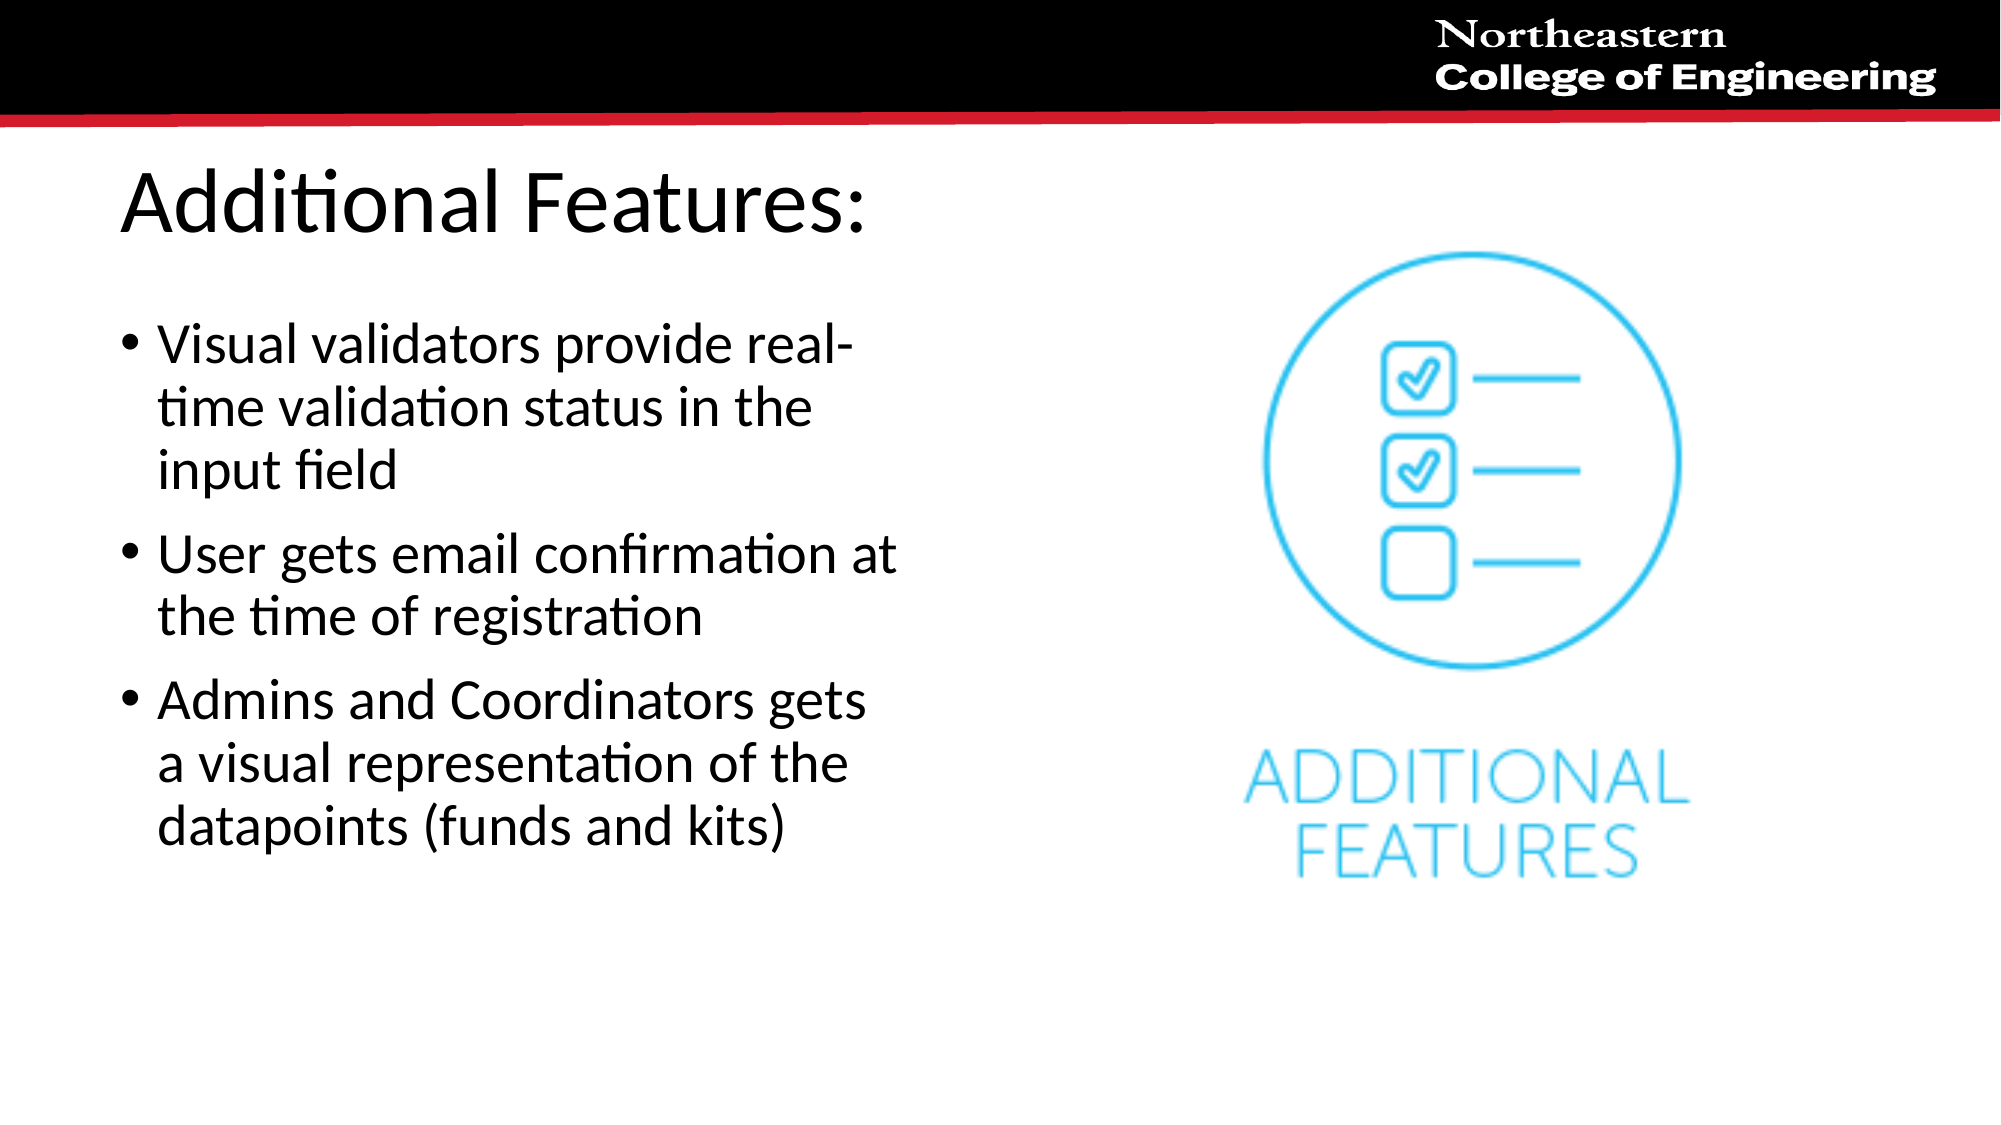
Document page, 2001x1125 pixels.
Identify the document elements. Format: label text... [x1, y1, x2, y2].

picture [1413, 11, 1978, 121]
title Additional Features: [105, 103, 1688, 303]
picture [1179, 202, 1775, 948]
list Visual validators provide real-time validation status in the input field User gets email confirmation at the time of registration Admins and Coordinators gets a visual representation of the datapoints (funds and kits) [105, 305, 920, 1103]
